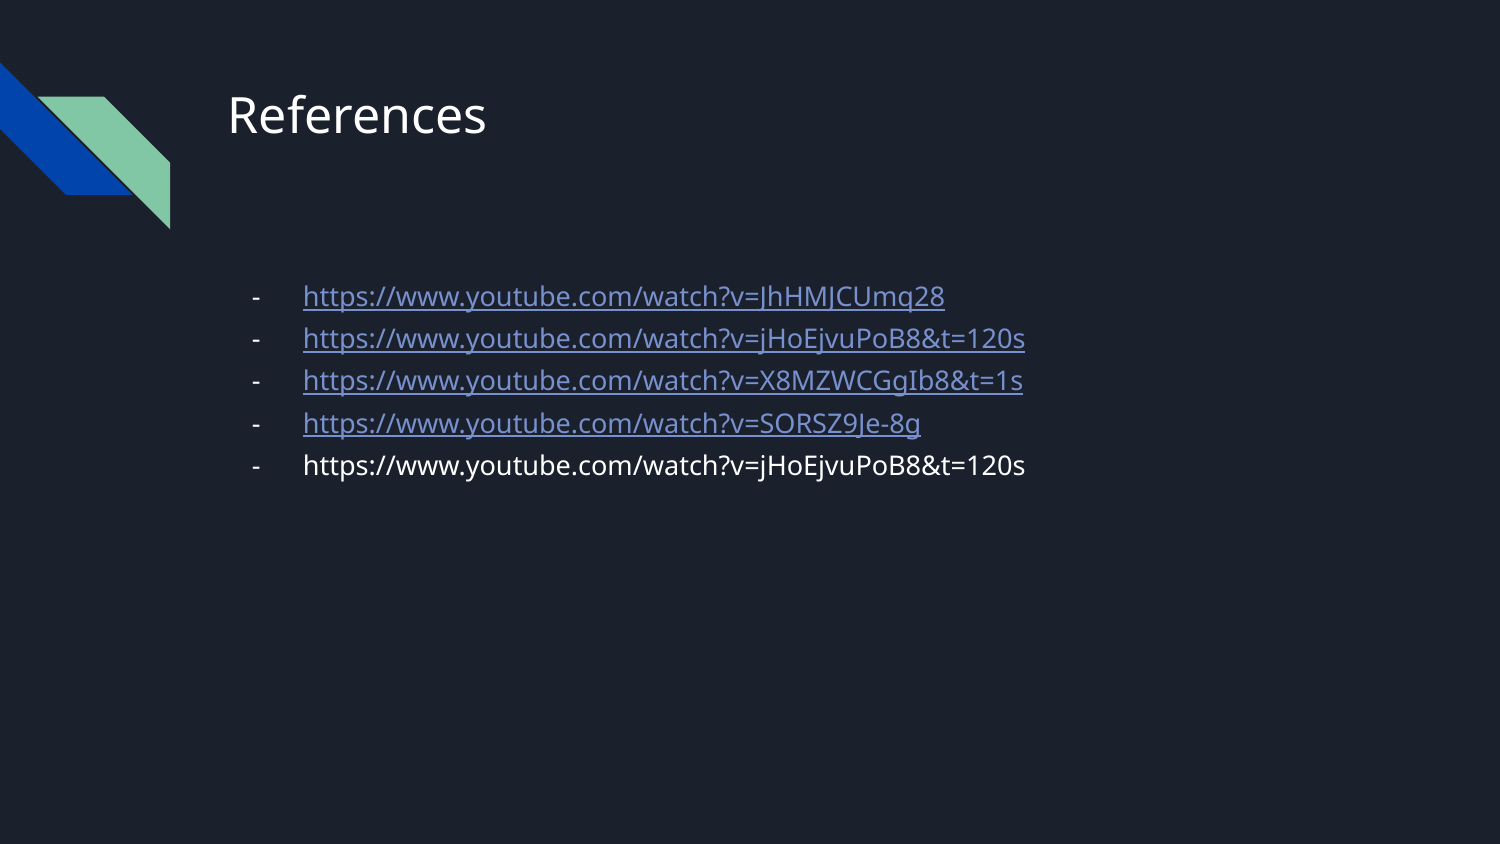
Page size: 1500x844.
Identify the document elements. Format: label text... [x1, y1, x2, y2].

title References [212, 64, 1368, 215]
list https://www.youtube.com/watch?v=JhHMJCUmq28 https://www.youtube.com/watch?v=jHoEjvuPoB8&t=120s https://www.youtube.com/watch?v=X8MZWCGgIb8&t=1s https://www.youtube.com/watch?v=SORSZ9Je-8g https://www.youtube.com/watch?v=jHoEjvuPoB8&t=120s [212, 257, 1368, 735]
